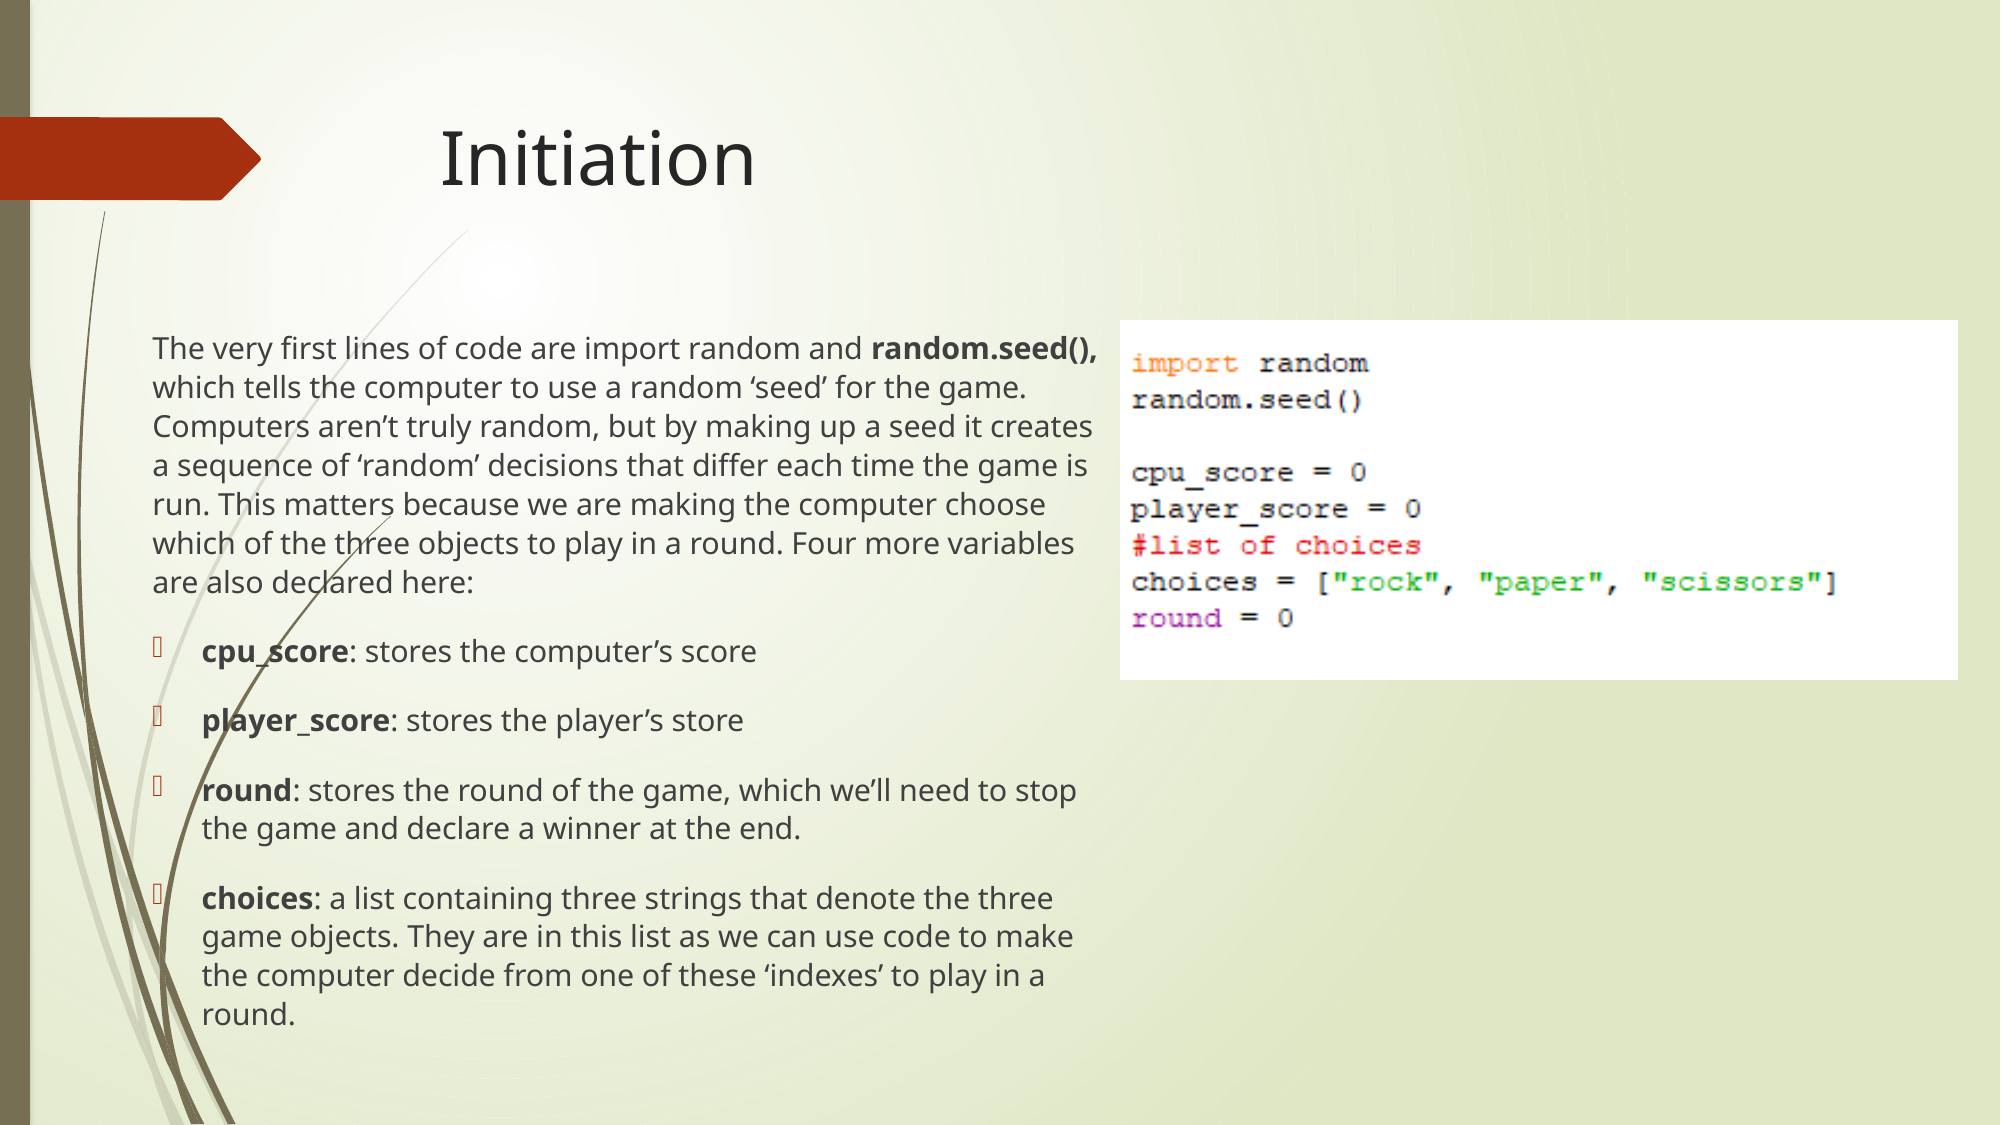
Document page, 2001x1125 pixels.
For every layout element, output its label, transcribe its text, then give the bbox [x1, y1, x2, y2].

list The very first lines of code are import random and random.seed(), which tells the computer to use a random ‘seed’ for the game. Computers aren’t truly random, but by making up a seed it creates a sequence of ‘random’ decisions that differ each time the game is run. This matters because we are making the computer choose which of the three objects to play in a round. Four more variables are also declared here: cpu_score: stores the computer’s score player_score: stores the player’s store round: stores the round of the game, which we’ll need to stop the game and declare a winner at the end. choices: a list containing three strings that denote the three game objects. They are in this list as we can use code to make the computer decide from one of these ‘indexes’ to play in a round. [137, 319, 1121, 1041]
picture [1120, 320, 1958, 681]
title Initiation [425, 102, 1888, 313]
